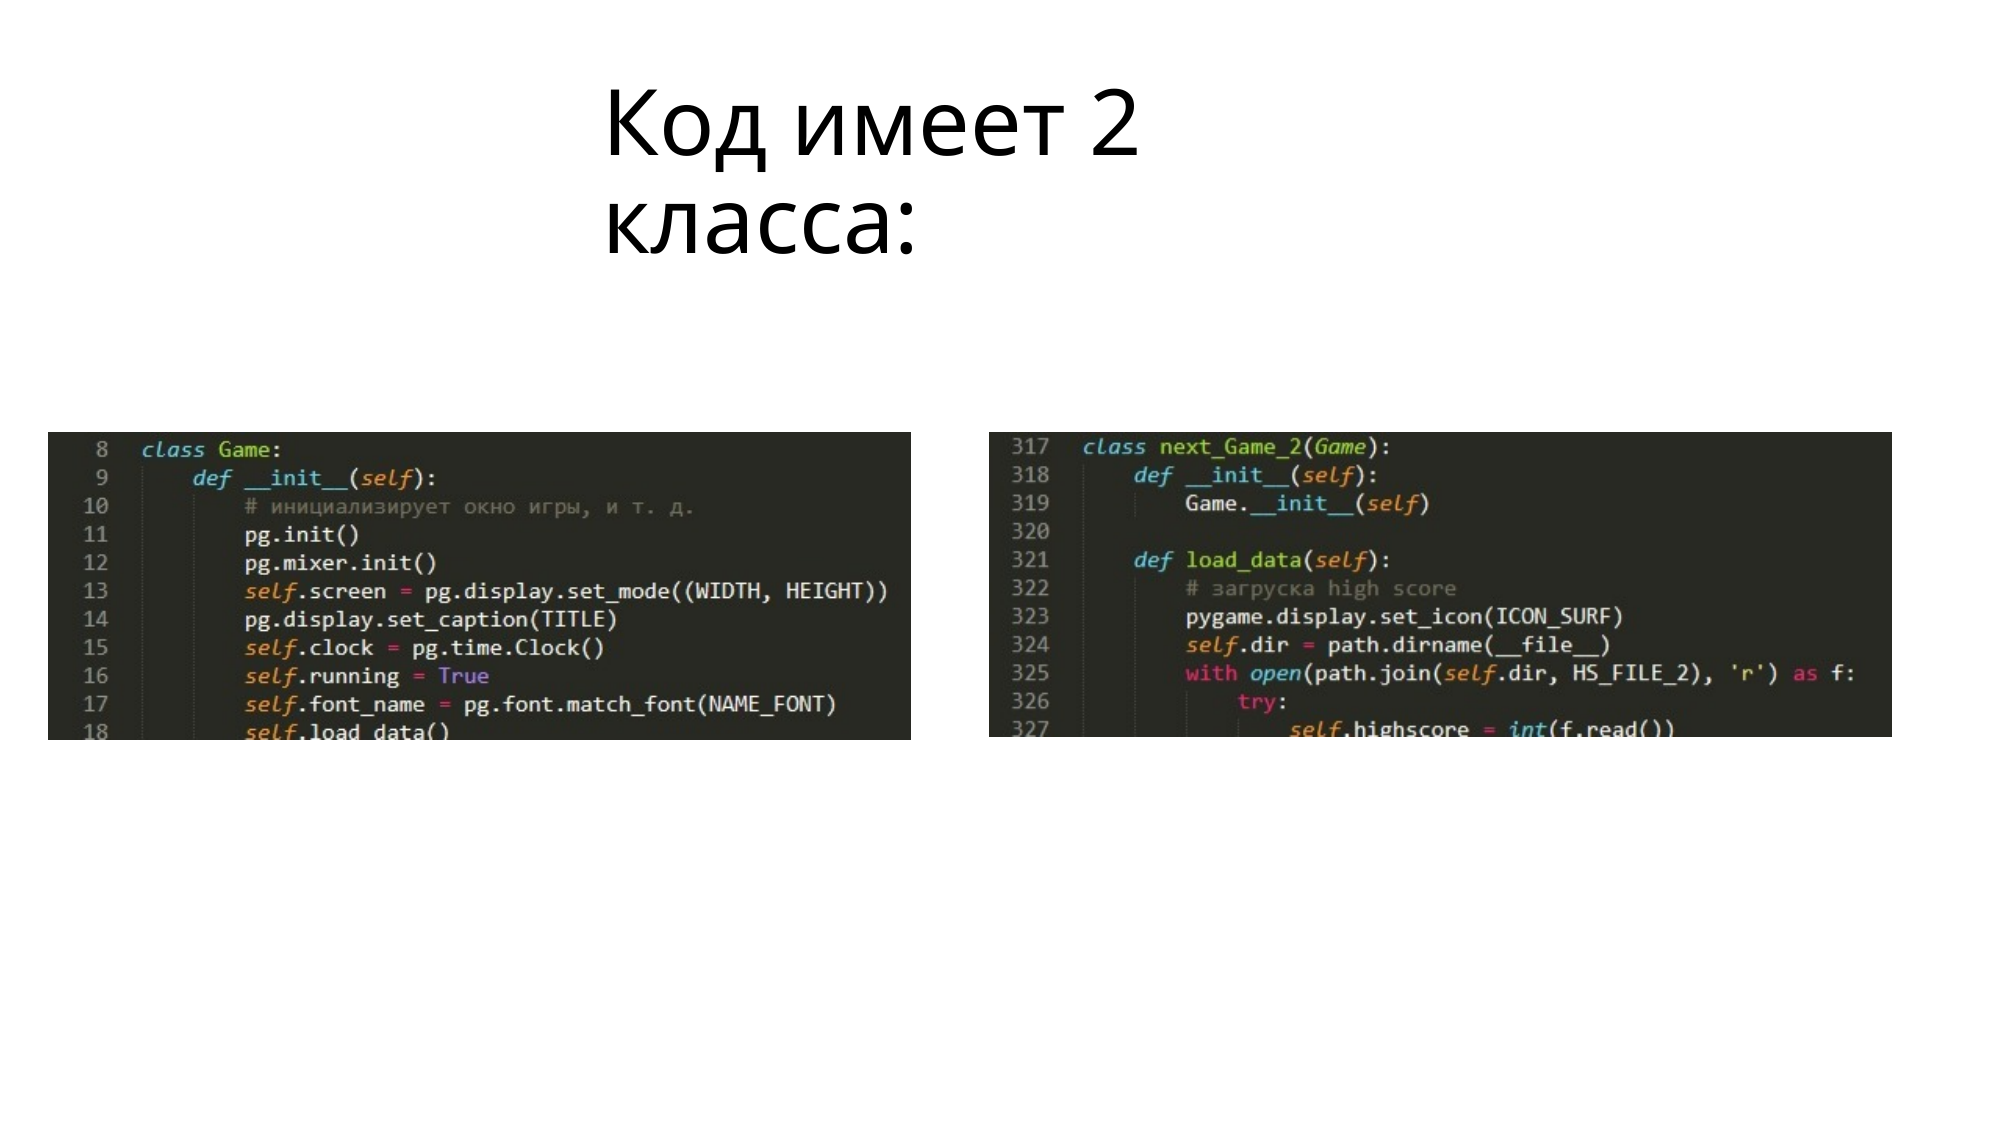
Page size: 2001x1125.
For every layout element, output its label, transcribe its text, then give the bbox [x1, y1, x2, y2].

picture [989, 432, 1892, 737]
picture [48, 432, 911, 740]
title Код имеет 2 класса: [587, 66, 1392, 284]
